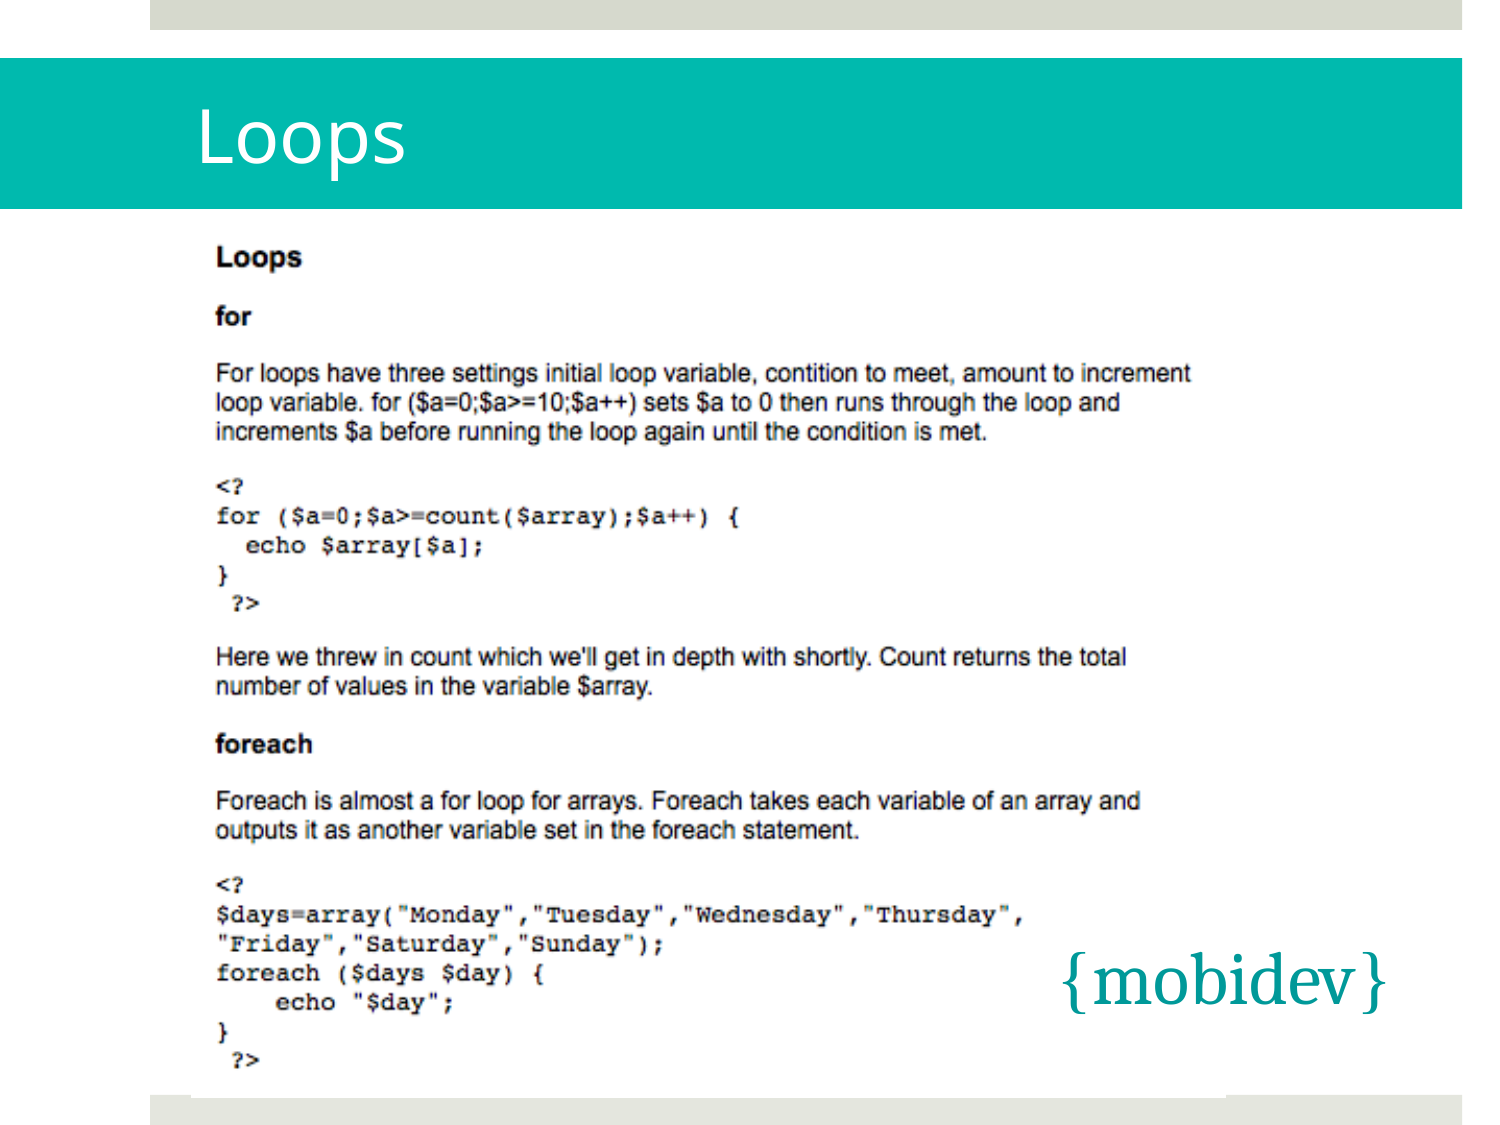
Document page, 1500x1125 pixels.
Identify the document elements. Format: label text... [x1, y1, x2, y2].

text_box {mobidev} [1226, 922, 1428, 1045]
picture [191, 228, 1226, 1099]
title Loops [0, 58, 1463, 209]
